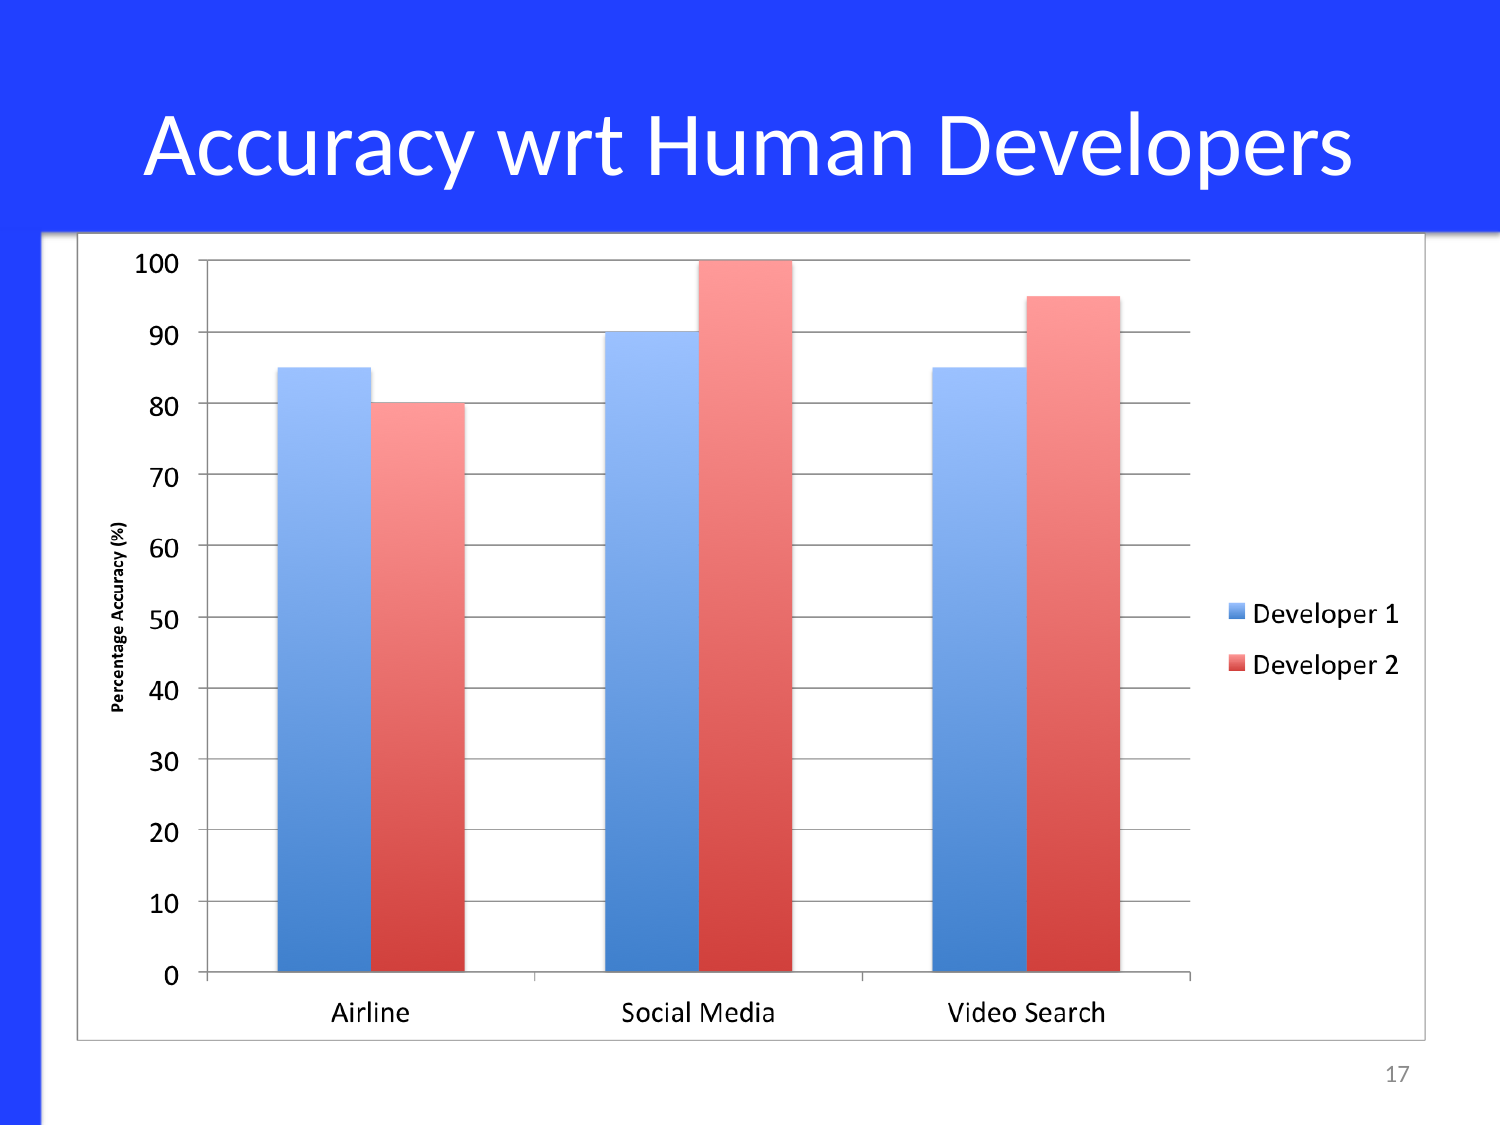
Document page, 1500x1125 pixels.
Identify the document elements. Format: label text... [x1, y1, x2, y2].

picture [0, 0, 1500, 1125]
slide_number 17 [1074, 1050, 1425, 1103]
title Accuracy wrt Human Developers [75, 45, 1425, 231]
